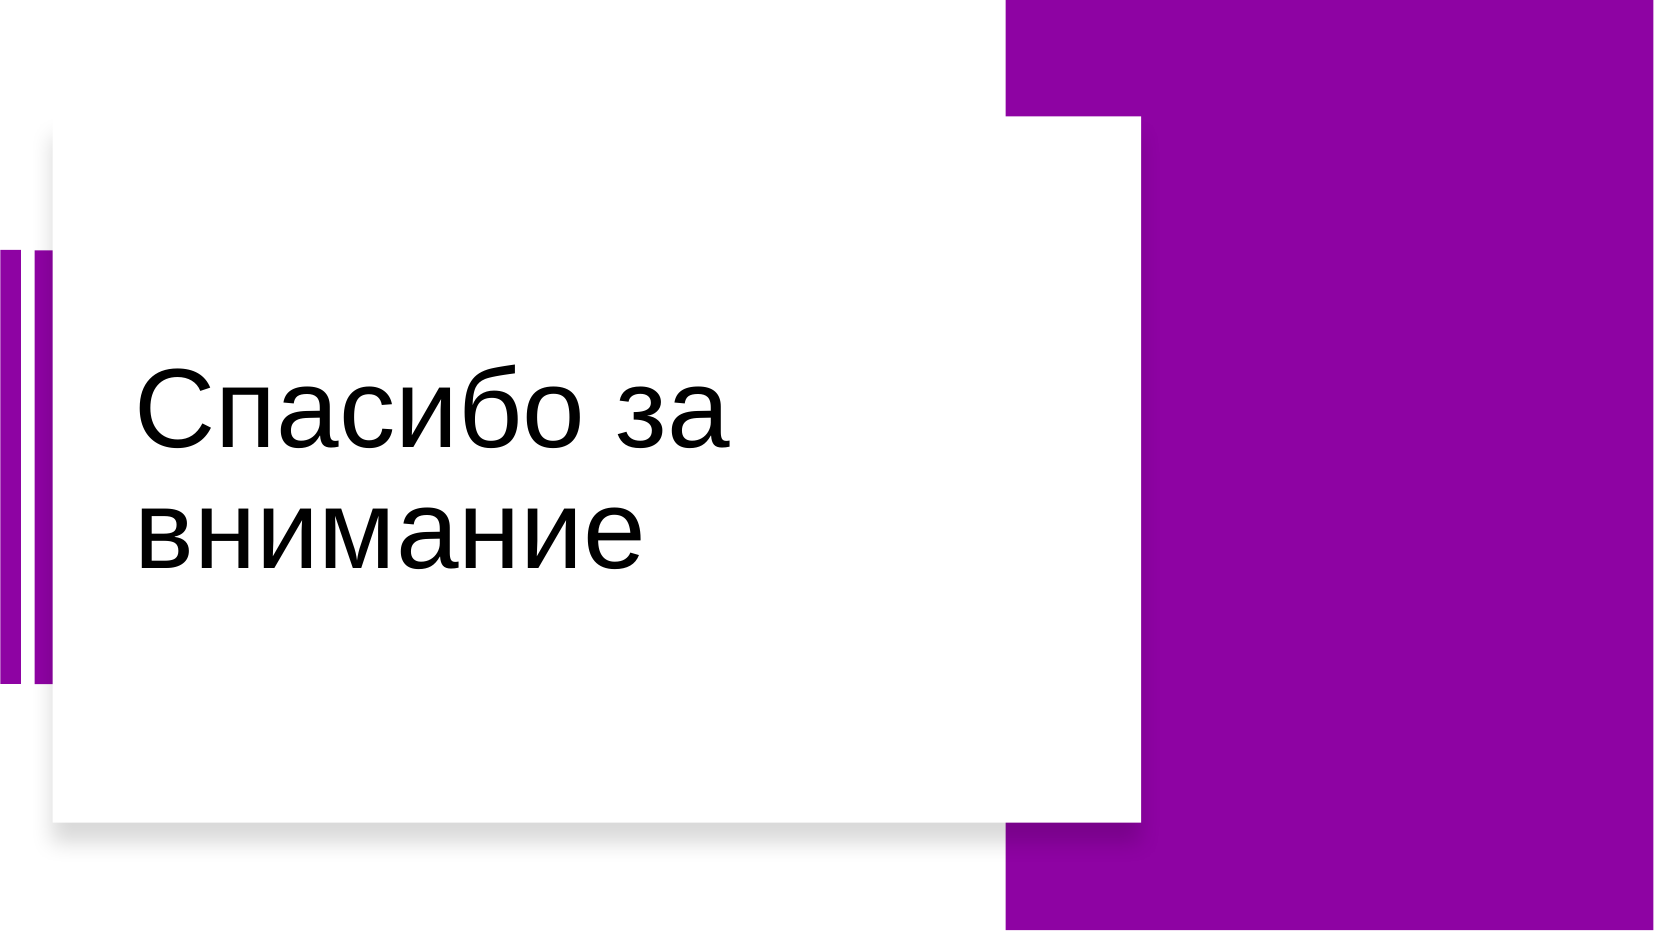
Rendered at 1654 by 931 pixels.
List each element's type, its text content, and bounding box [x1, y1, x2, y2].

text_box [0, 249, 21, 684]
text_box [1005, 0, 1654, 931]
title Спасибо за внимание [119, 199, 1084, 745]
text_box [34, 250, 42, 685]
text_box [0, 0, 1005, 930]
text_box [52, 116, 1142, 823]
